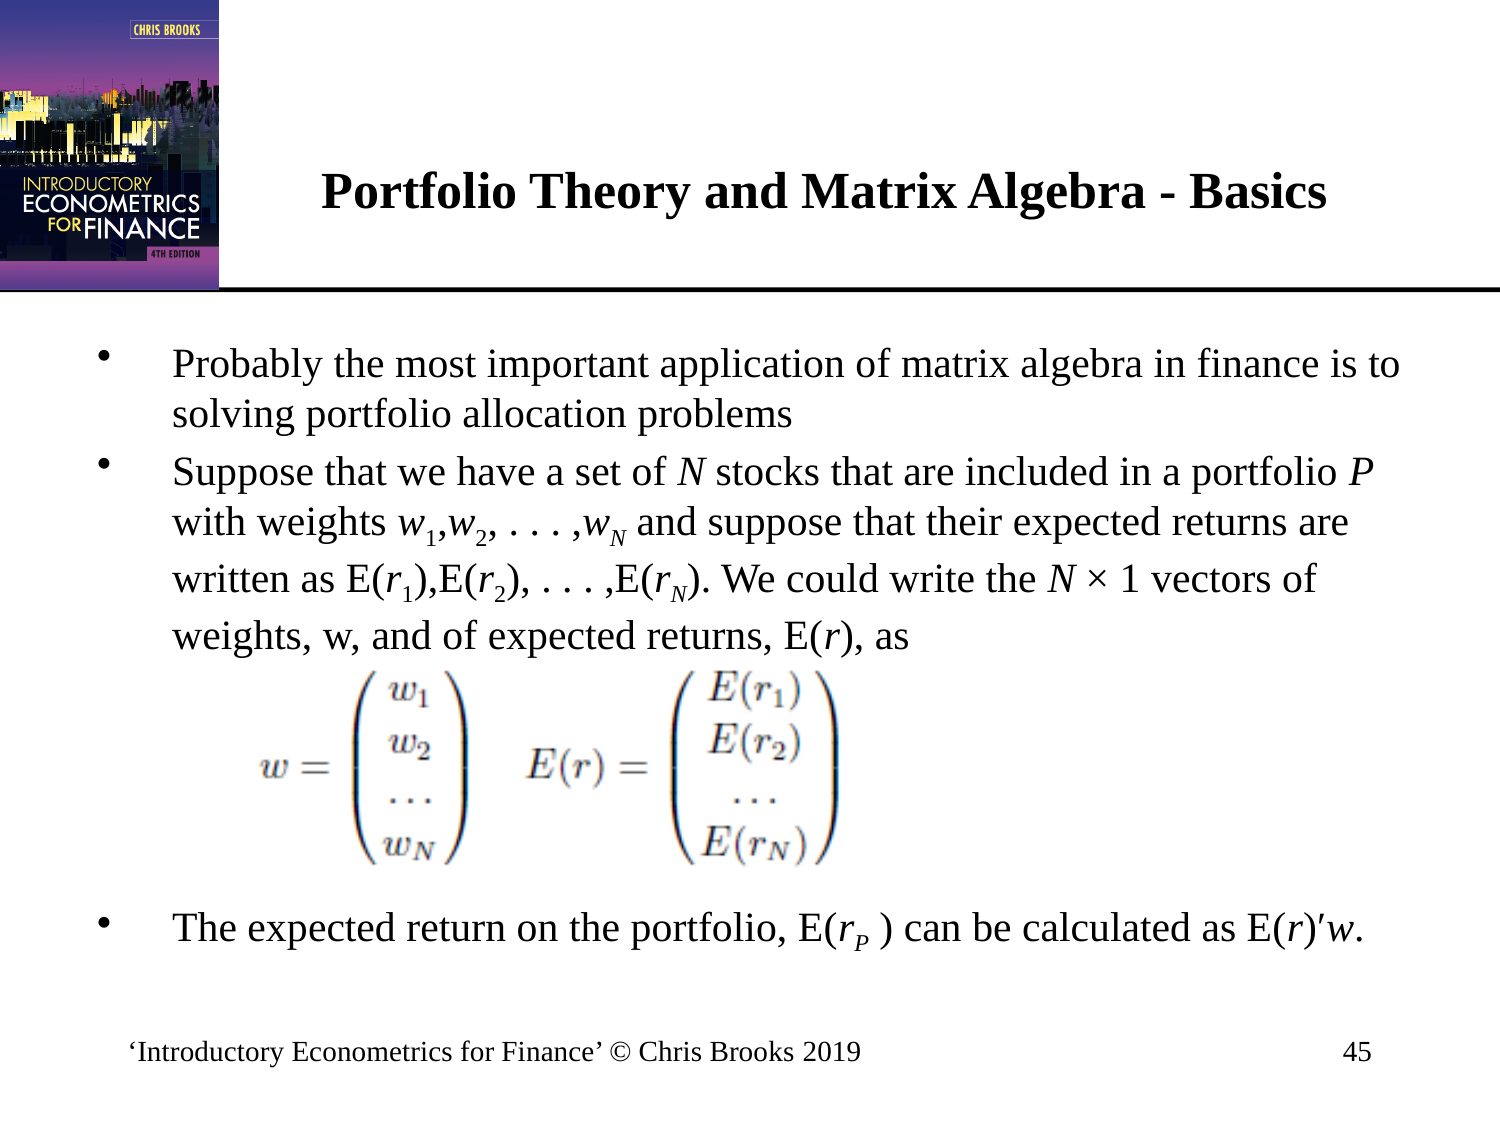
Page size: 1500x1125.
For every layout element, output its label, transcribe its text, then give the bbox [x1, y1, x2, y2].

slide_number ‘Introductory Econometrics for Finance’ © Chris Brooks 2019 [112, 1024, 963, 1101]
slide_number 45 [1074, 1024, 1388, 1101]
picture [0, 0, 219, 290]
title Portfolio Theory and Matrix Algebra - Basics [187, 99, 1463, 275]
list Probably the most important application of matrix algebra in finance is to solving portfolio allocation problems Suppose that we have a set of N stocks that are included in a portfolio P with weights w1,w2, . . . ,wN and suppose that their expected returns are written as E(r1),E(r2), . . . ,E(rN). We could write the N × 1 vectors of weights, w, and of expected returns, E(r), as The expected return on the portfolio, E(rP ) can be calculated as E(r)′w. [82, 328, 1430, 977]
picture [257, 667, 848, 880]
